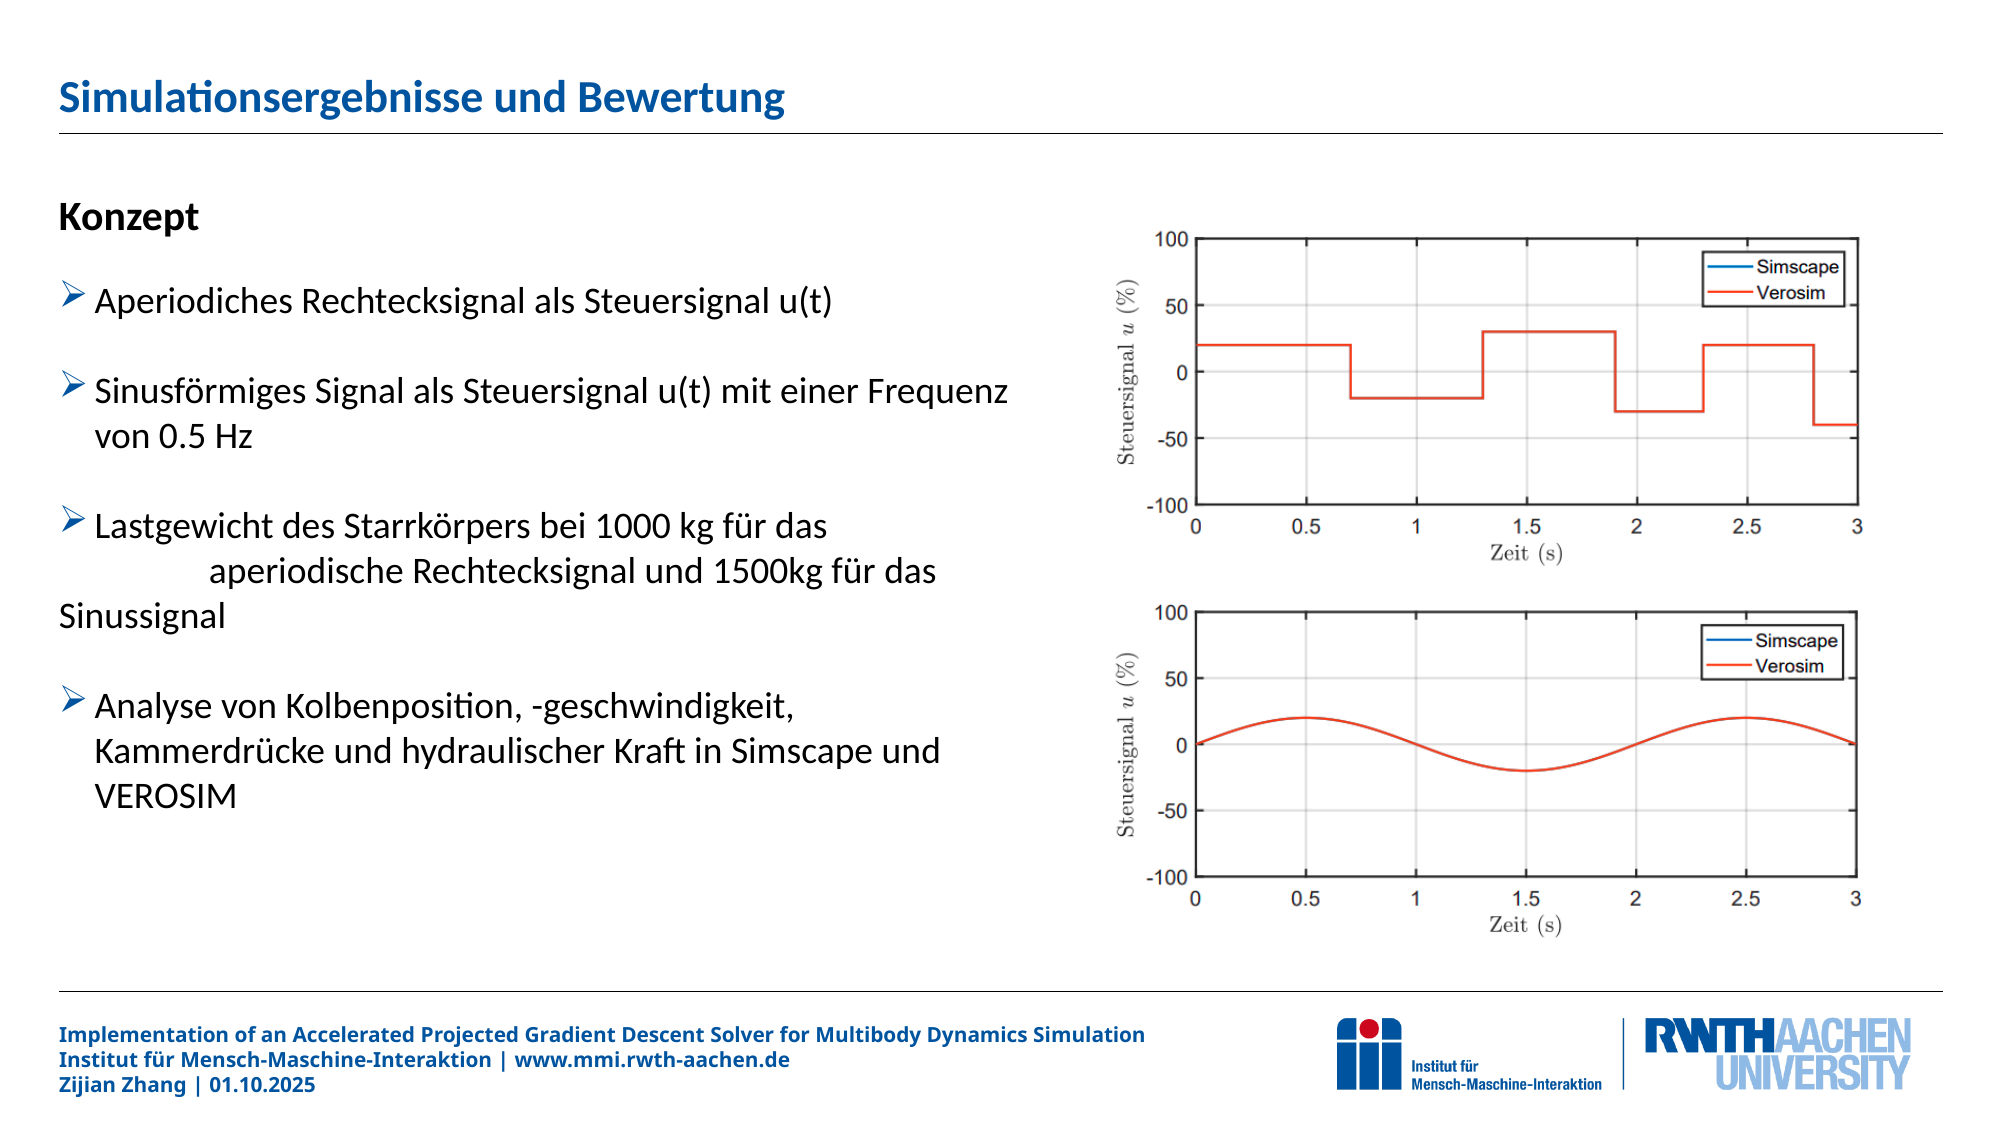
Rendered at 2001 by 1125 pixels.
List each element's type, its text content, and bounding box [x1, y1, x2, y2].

title Simulationsergebnisse und Bewertung [59, 33, 1943, 123]
picture [1085, 209, 1896, 574]
picture [1318, 998, 1927, 1110]
list Aperiodiches Rechtecksignal als Steuersignal u(t) Sinusförmiges Signal als Steuersignal u(t) mit einer Frequenz von 0.5 Hz Lastgewicht des Starrkörpers bei 1000 kg für das aperiodische Rechtecksignal und 1500kg für das Sinussignal Analyse von Kolbenposition, -geschwindigkeit, Kammerdrücke und hydraulischer Kraft in Simscape und VEROSIM [59, 276, 1016, 963]
list Konzept [59, 188, 1943, 231]
picture [1101, 586, 1880, 950]
